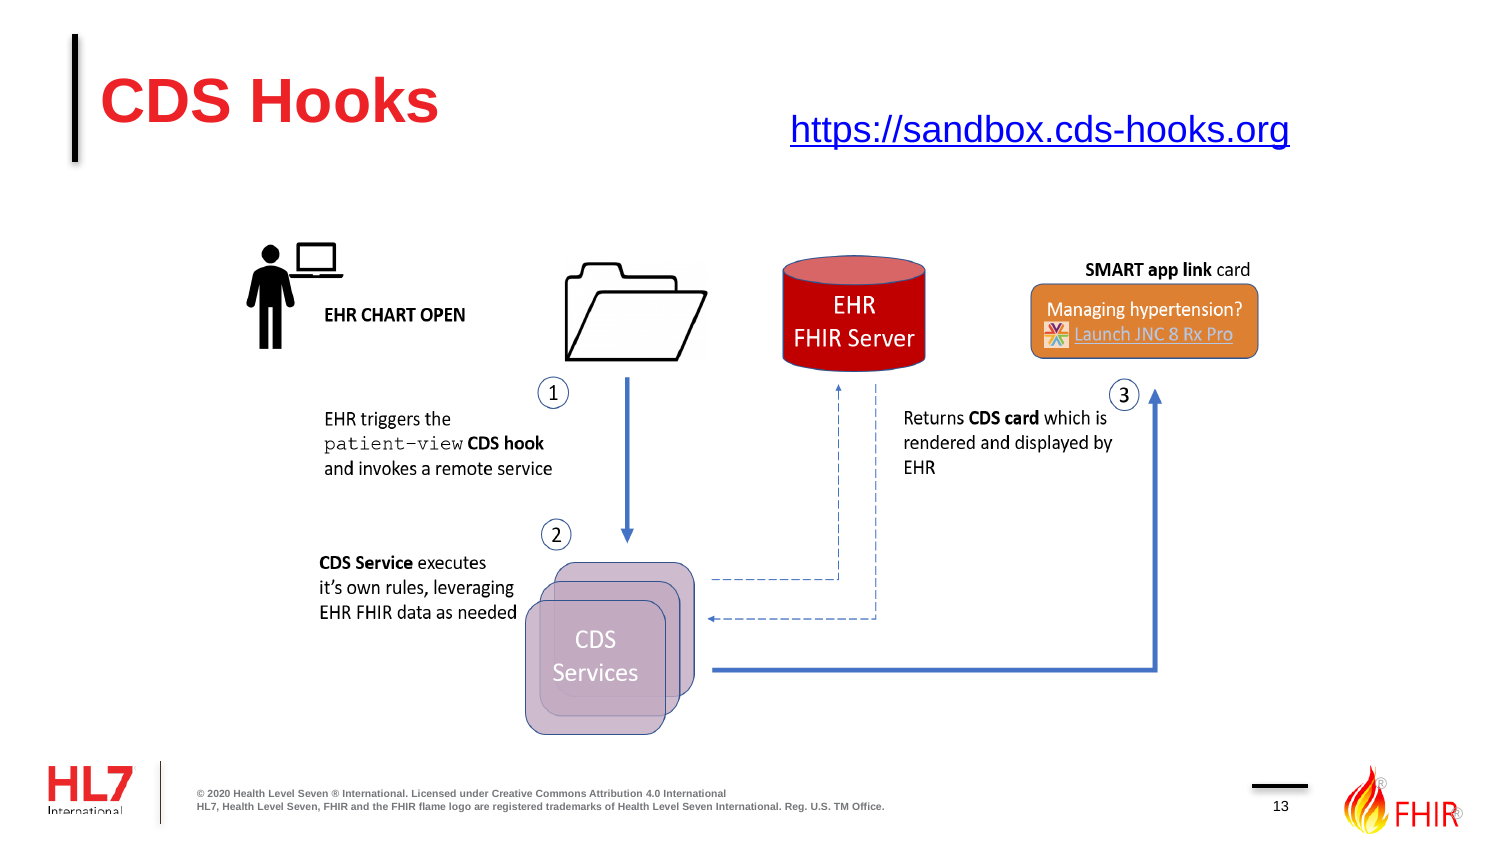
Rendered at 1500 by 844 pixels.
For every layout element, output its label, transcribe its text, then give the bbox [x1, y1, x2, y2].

slide_number 13 [1258, 786, 1304, 814]
footer © 2020 Health Level Seven ® International. Licensed under Creative Commons Attribution 4.0 International HL7, Health Level Seven, FHIR and the FHIR flame logo are registered trademarks of Health Level Seven International. Reg. U.S. TM Office. [196, 786, 941, 813]
title CDS Hooks [100, 33, 1451, 163]
picture [1339, 760, 1463, 837]
text_box https://sandbox.cds-hooks.org [775, 97, 1316, 158]
picture [218, 163, 1275, 749]
